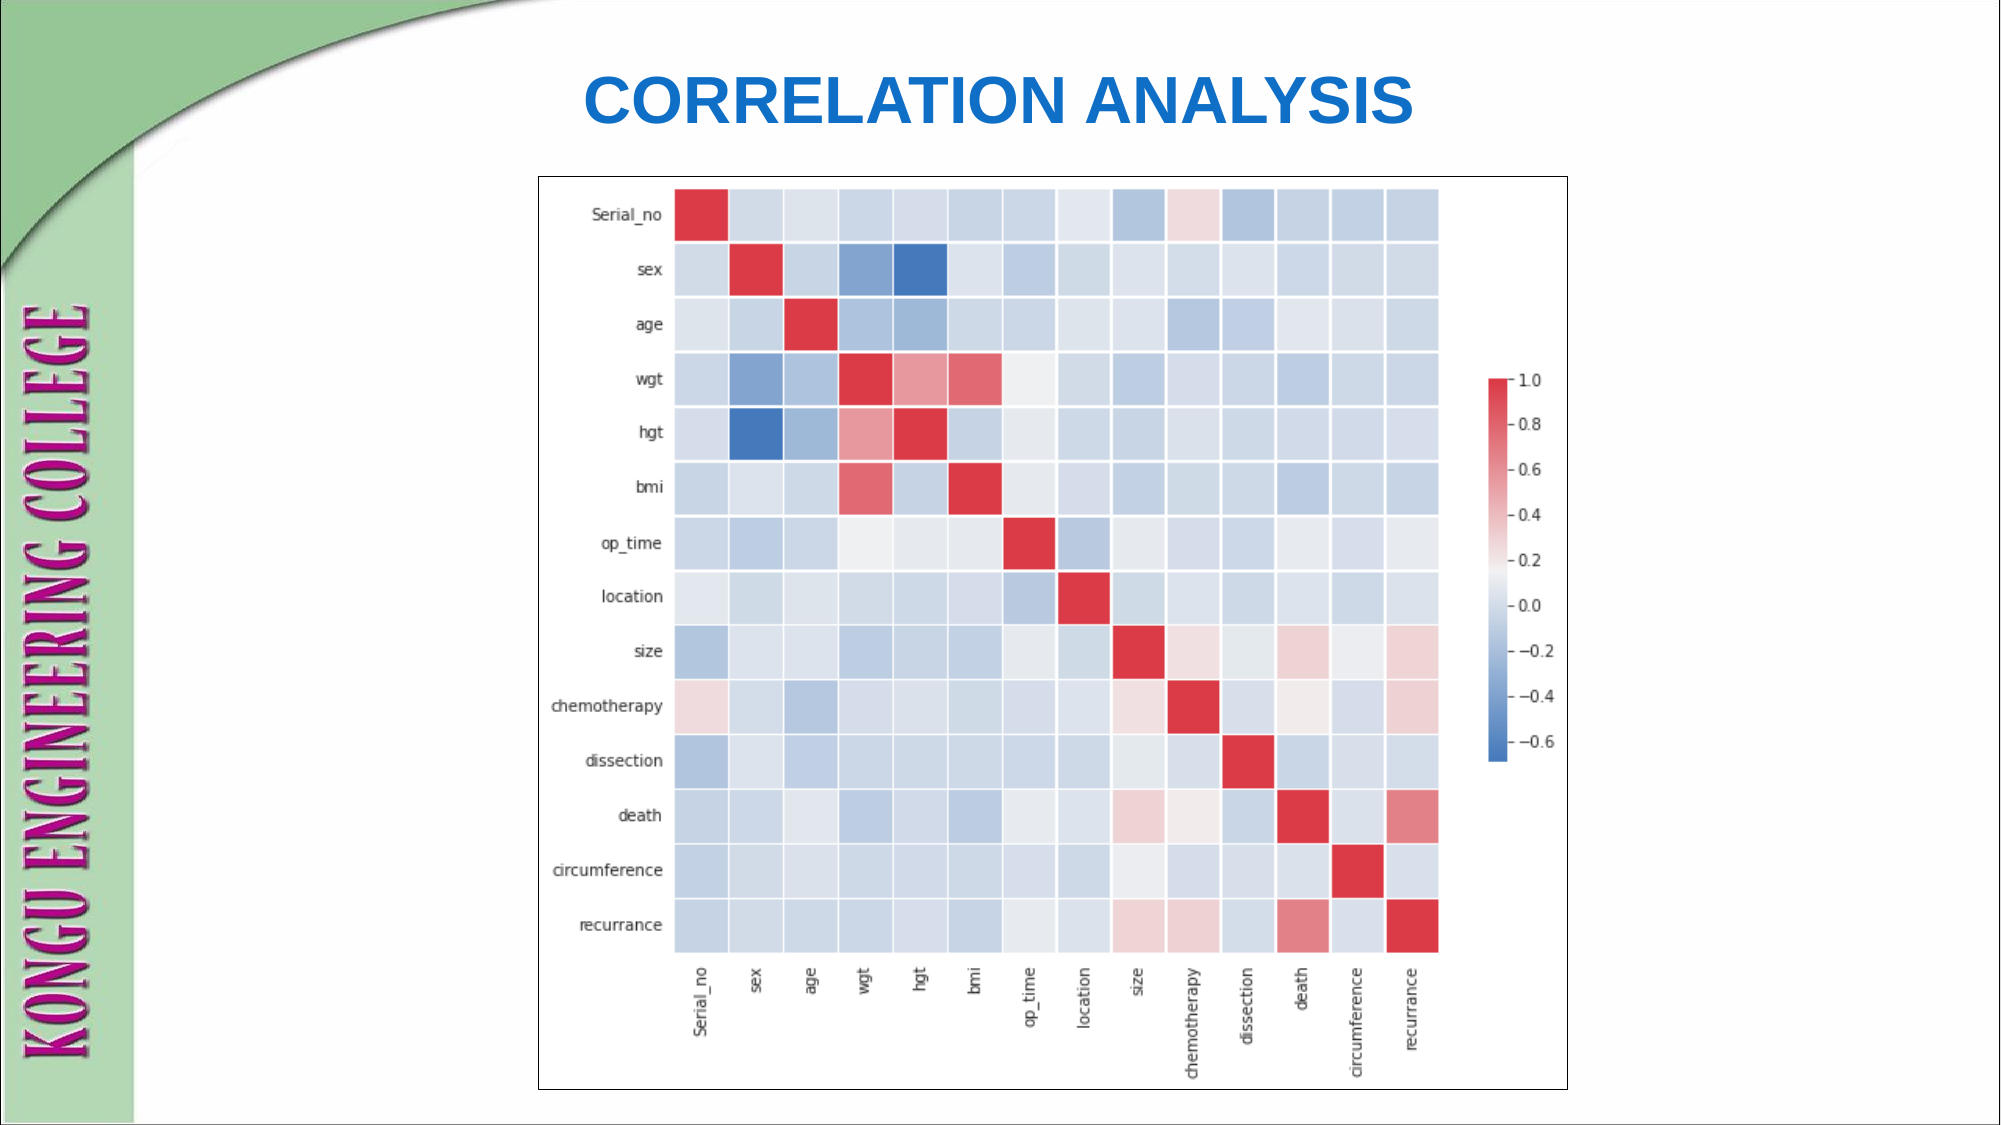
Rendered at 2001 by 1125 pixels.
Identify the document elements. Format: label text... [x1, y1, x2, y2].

picture [0, 0, 2001, 1125]
text_box CORRELATION ANALYSIS [439, 42, 1561, 152]
text_box [522, 152, 1454, 214]
